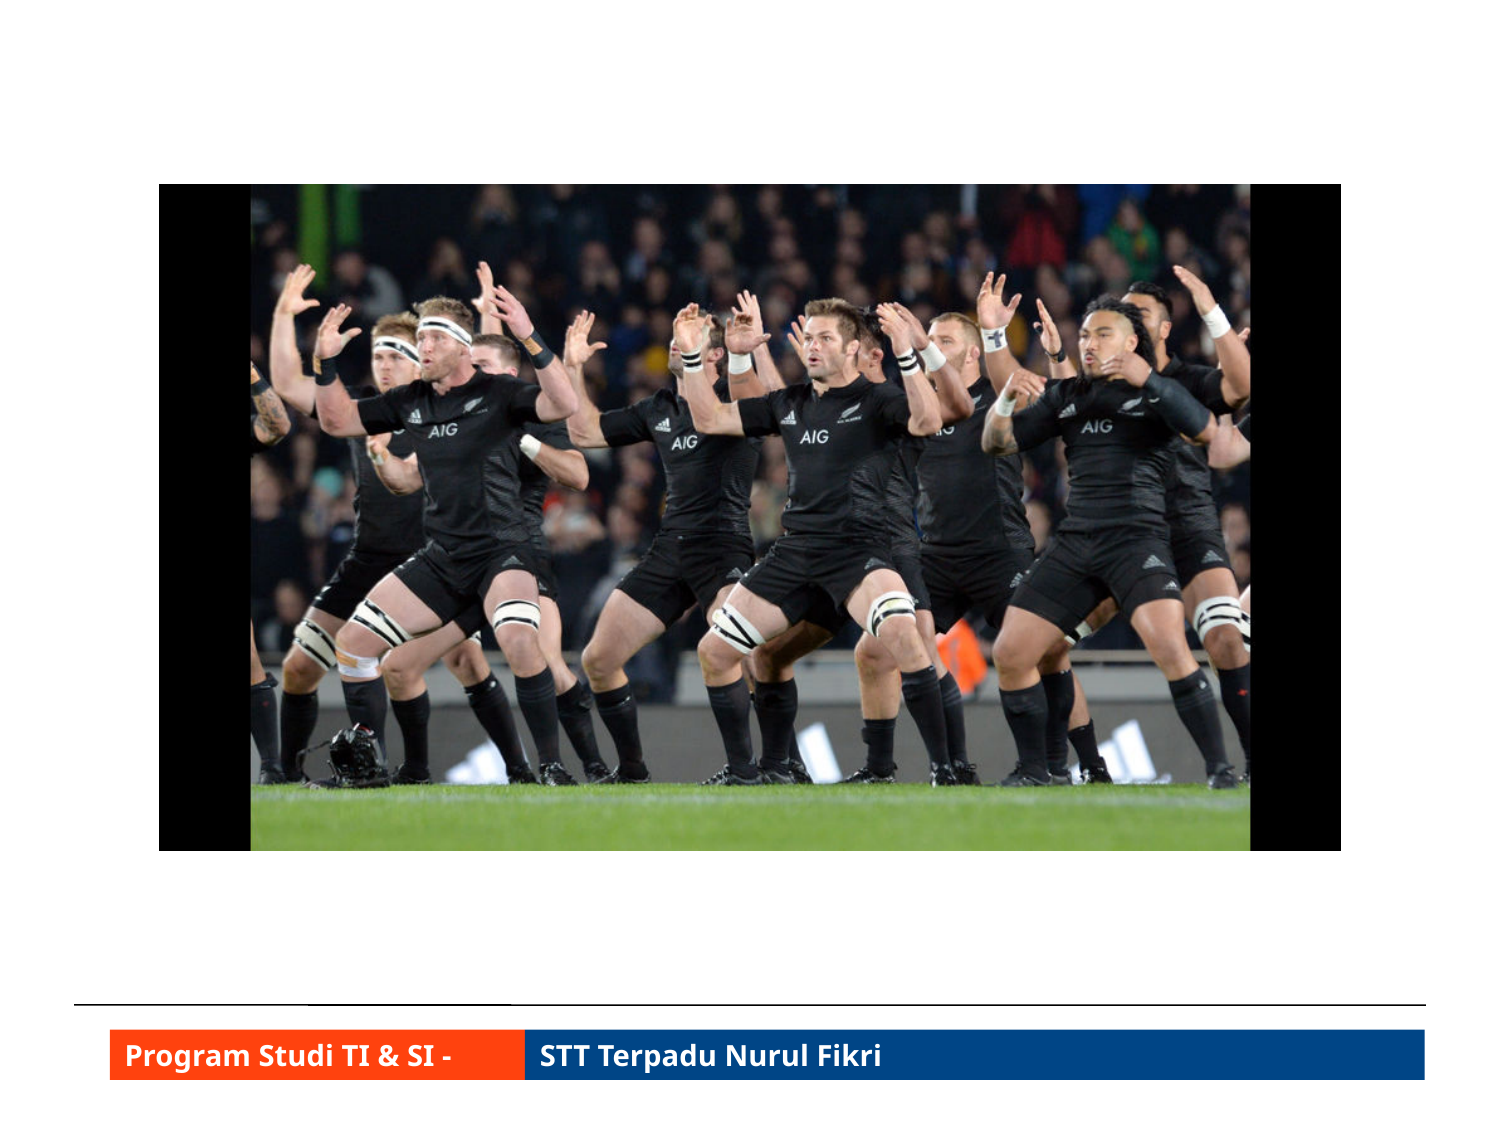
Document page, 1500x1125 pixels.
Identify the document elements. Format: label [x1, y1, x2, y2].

list [159, 184, 1341, 851]
